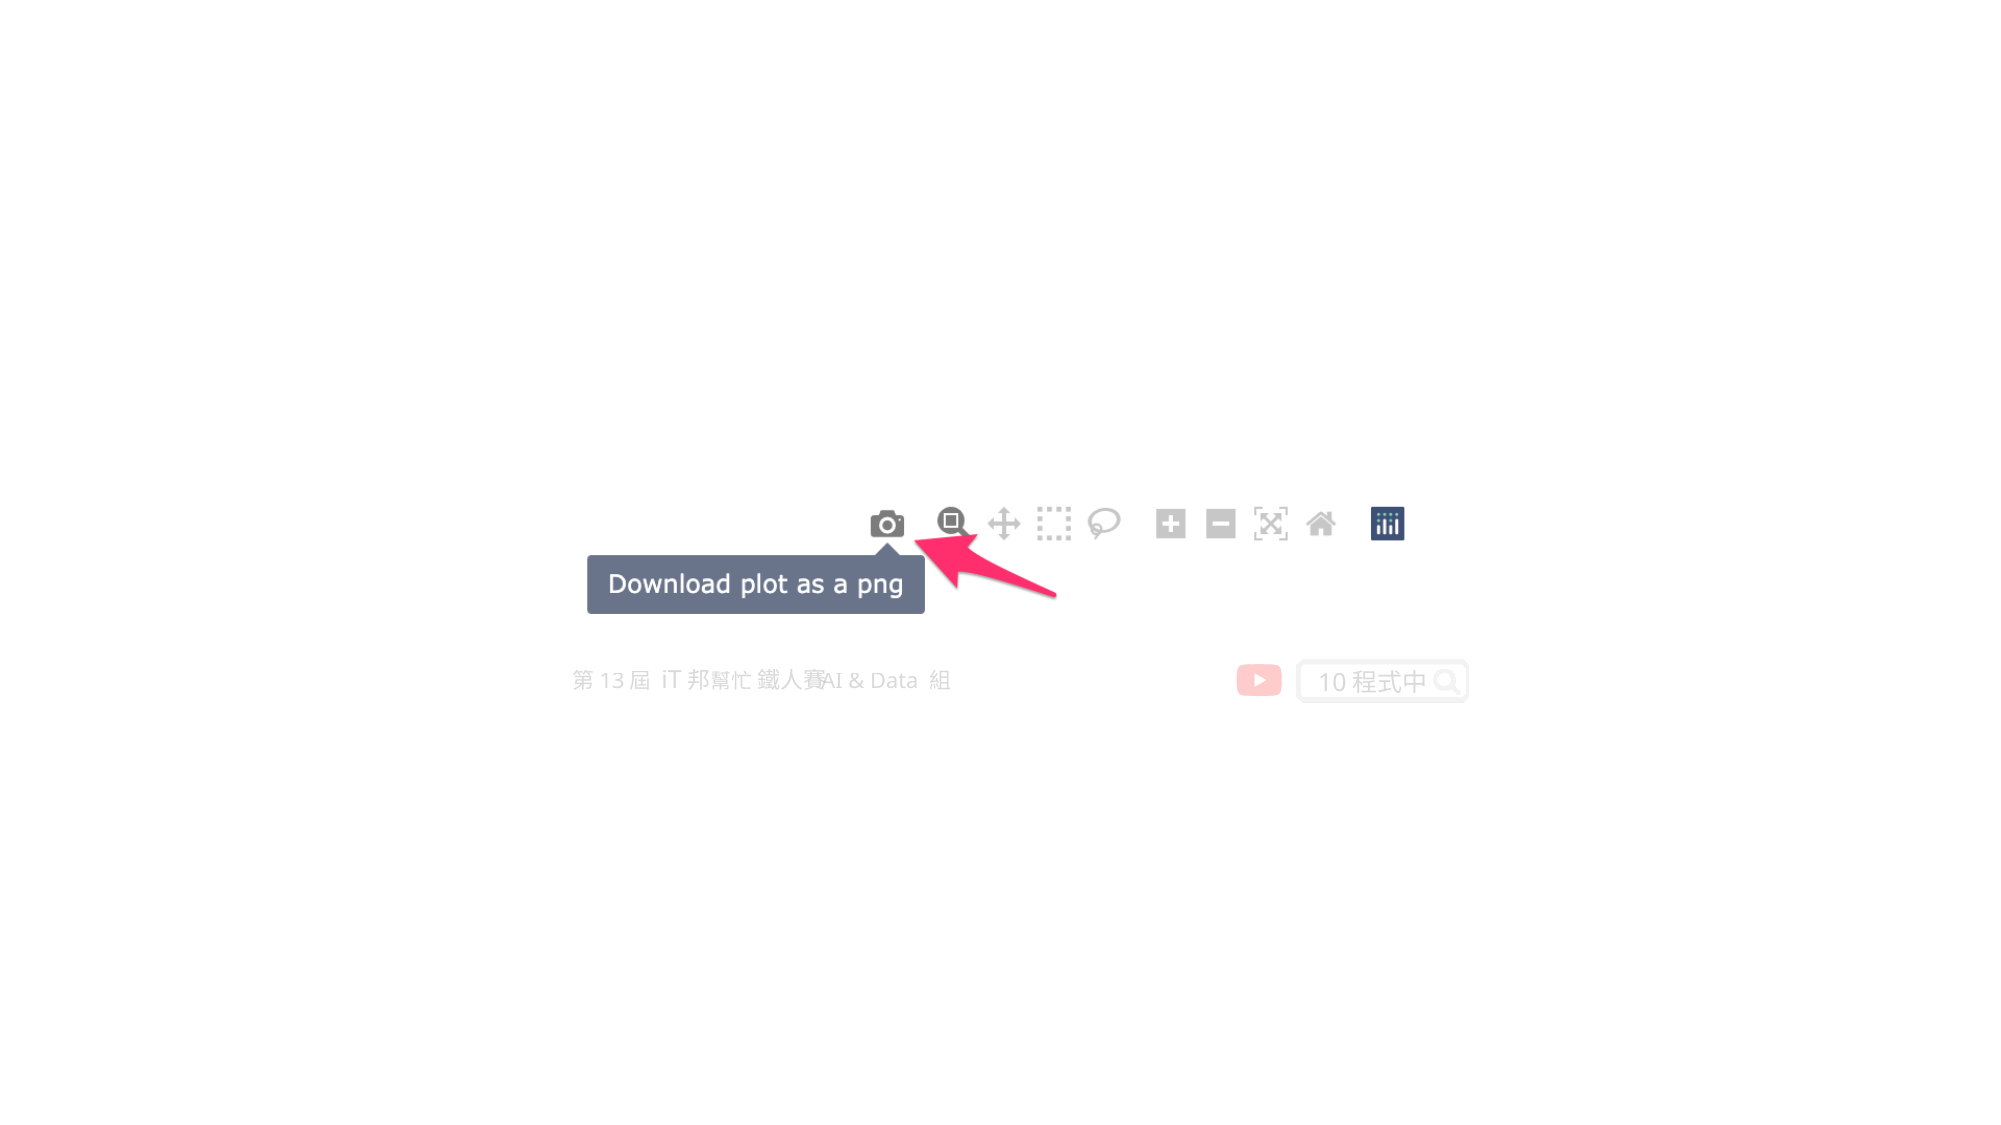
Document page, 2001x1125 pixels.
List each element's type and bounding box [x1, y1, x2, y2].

text_box [560, 594, 1507, 767]
picture [531, 490, 1469, 635]
